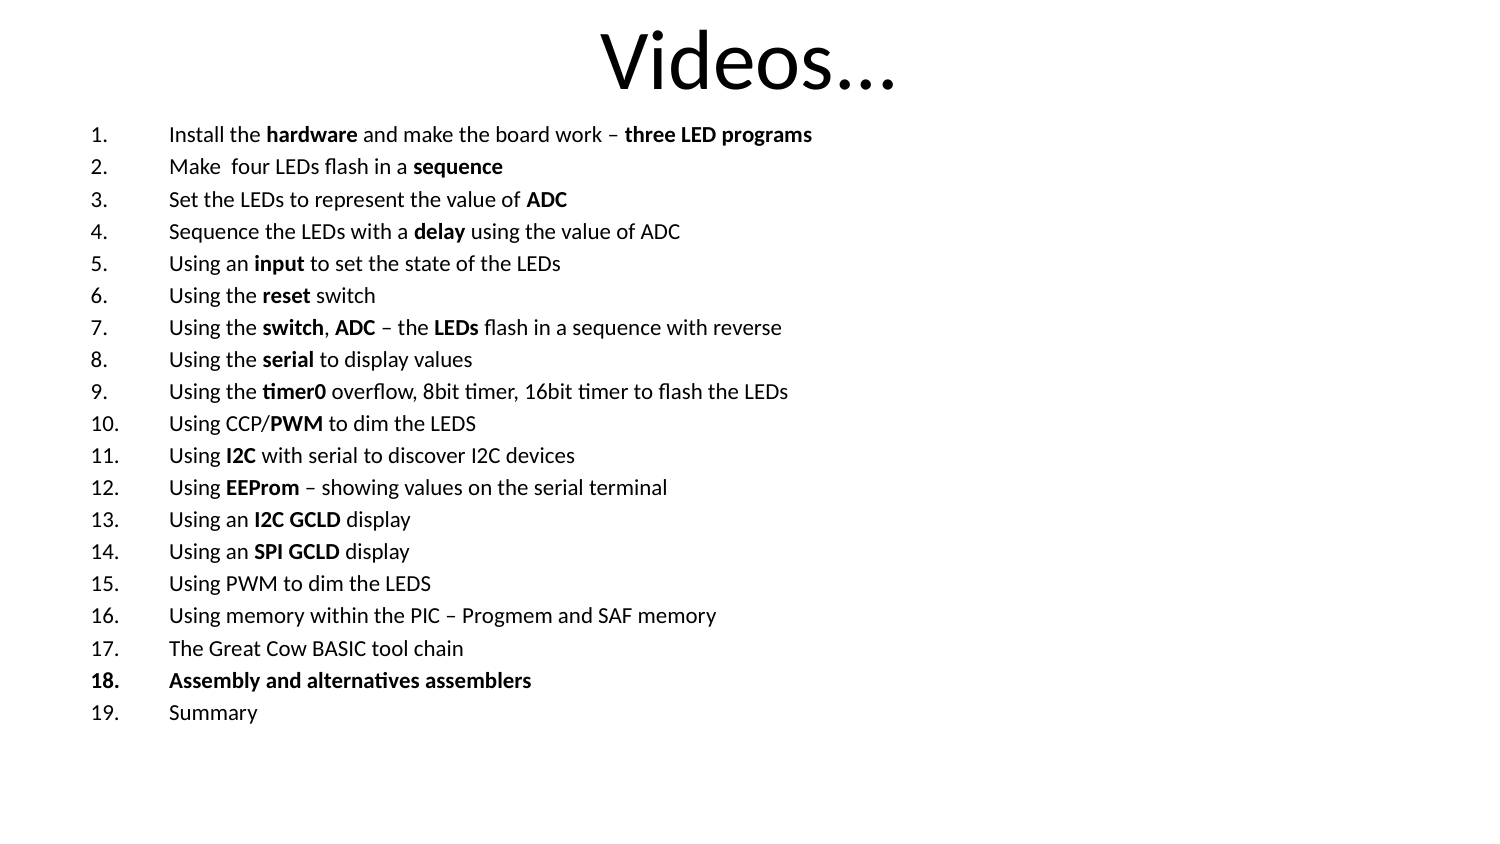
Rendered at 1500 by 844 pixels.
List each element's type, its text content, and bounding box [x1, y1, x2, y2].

title Videos... [75, 0, 1425, 126]
list Install the hardware and make the board work – three LED programs Make four LEDs flash in a sequence Set the LEDs to represent the value of ADC Sequence the LEDs with a delay using the value of ADC Using an input to set the state of the LEDs Using the reset switch Using the switch, ADC – the LEDs flash in a sequence with reverse Using the serial to display values Using the timer0 overflow, 8bit timer, 16bit timer to flash the LEDs Using CCP/PWM to dim the LEDS Using I2C with serial to discover I2C devices Using EEProm – showing values on the serial terminal Using an I2C GCLD display Using an SPI GCLD display Using PWM to dim the LEDS Using memory within the PIC – Progmem and SAF memory The Great Cow BASIC tool chain Assembly and alternatives assemblers Summary [76, 113, 1427, 670]
